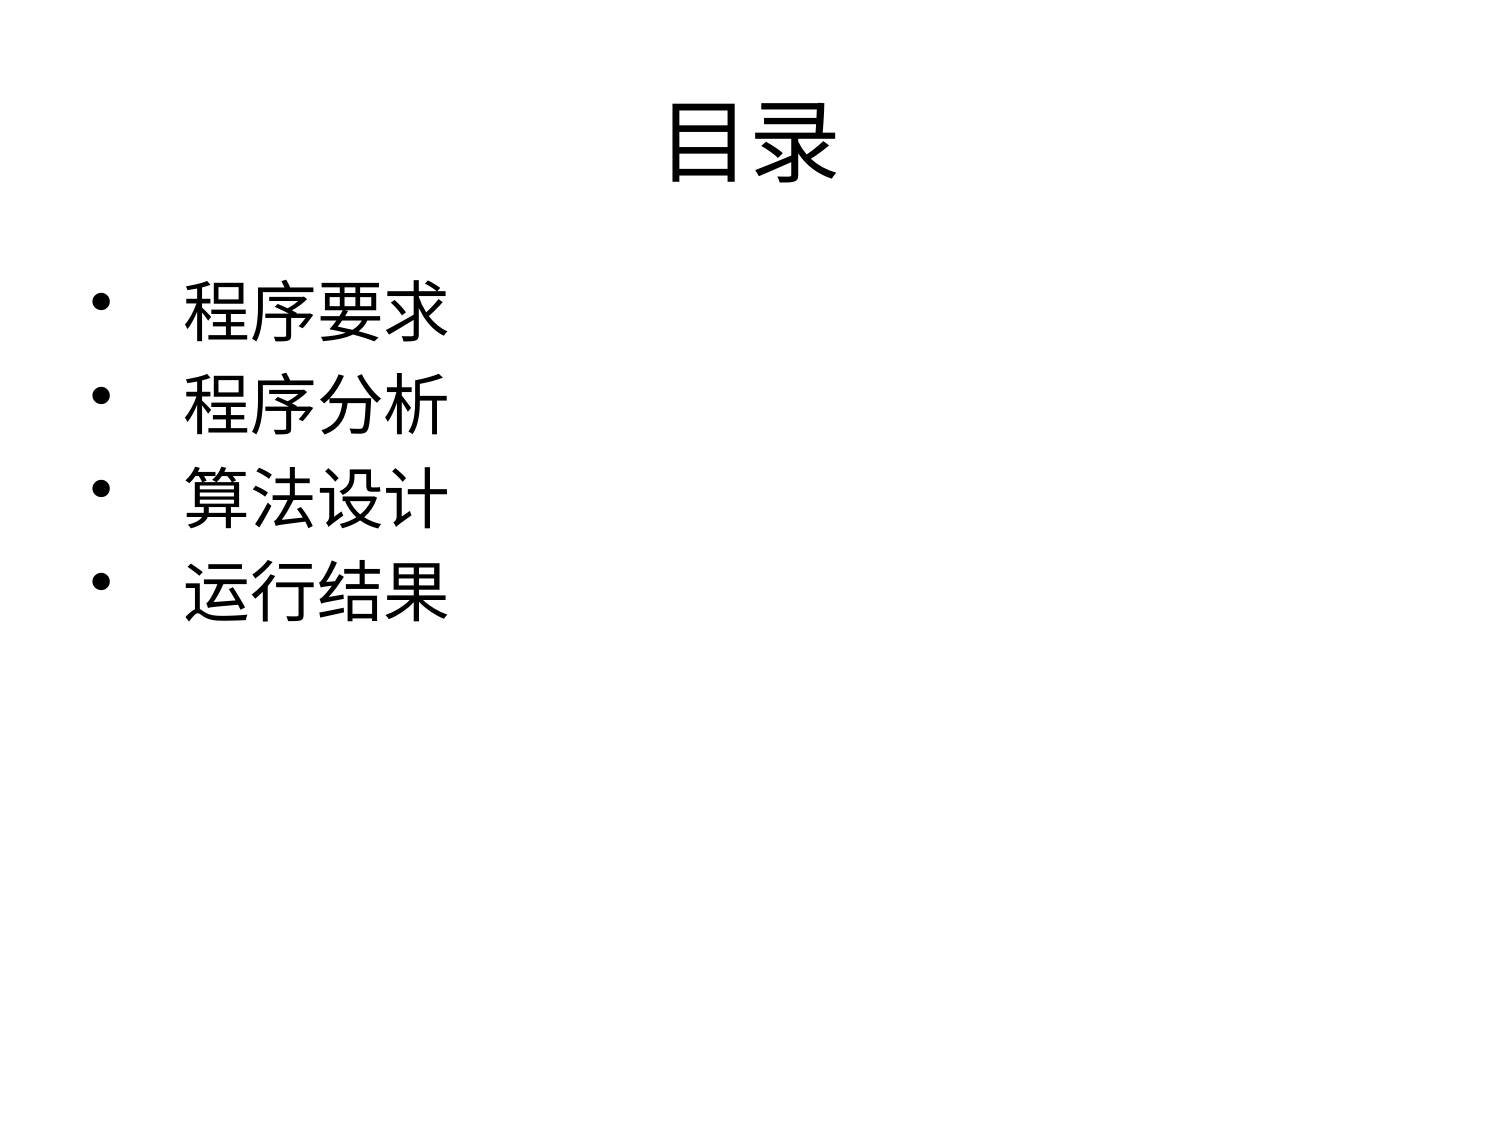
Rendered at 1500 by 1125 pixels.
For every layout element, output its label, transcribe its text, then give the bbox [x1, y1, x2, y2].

list 程序要求 程序分析 算法设计 运行结果 [75, 262, 1425, 1005]
title 目录 [75, 45, 1425, 233]
